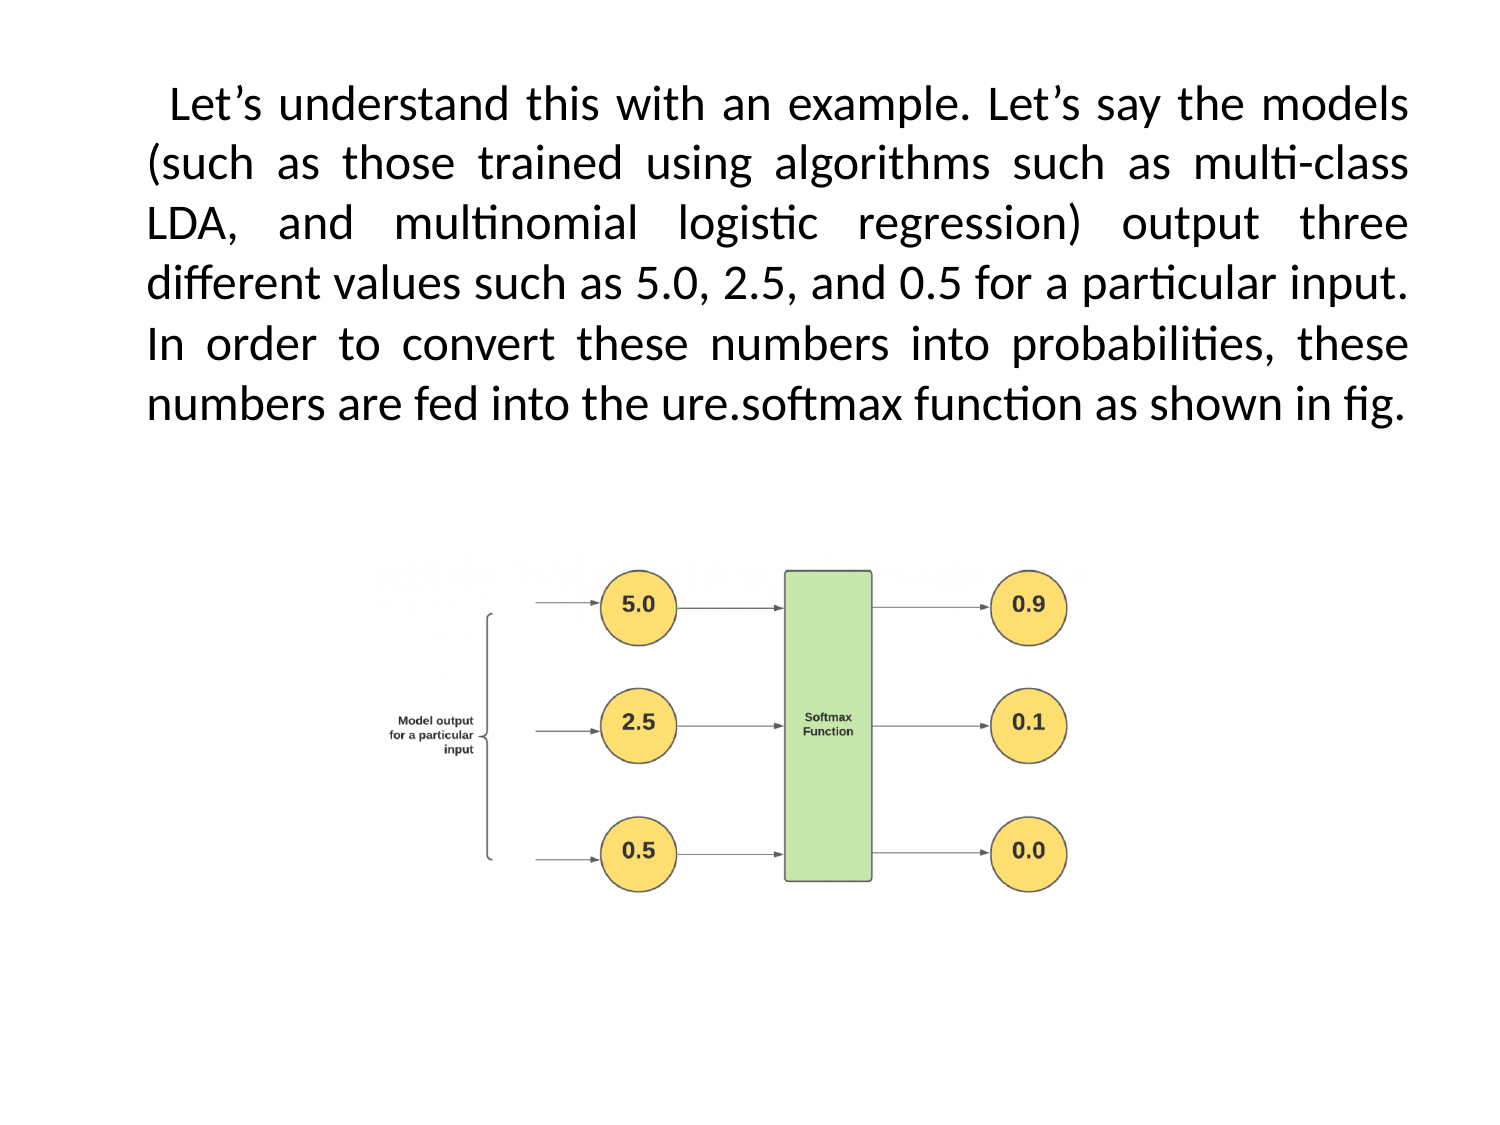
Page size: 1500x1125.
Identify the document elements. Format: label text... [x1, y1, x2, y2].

picture [362, 549, 1088, 913]
list Let’s understand this with an example. Let’s say the models (such as those trained using algorithms such as multi-class LDA, and multinomial logistic regression) output three different values such as 5.0, 2.5, and 0.5 for a particular input. In order to convert these numbers into probabilities, these numbers are fed into the ure.softmax function as shown in fig. [75, 62, 1425, 463]
